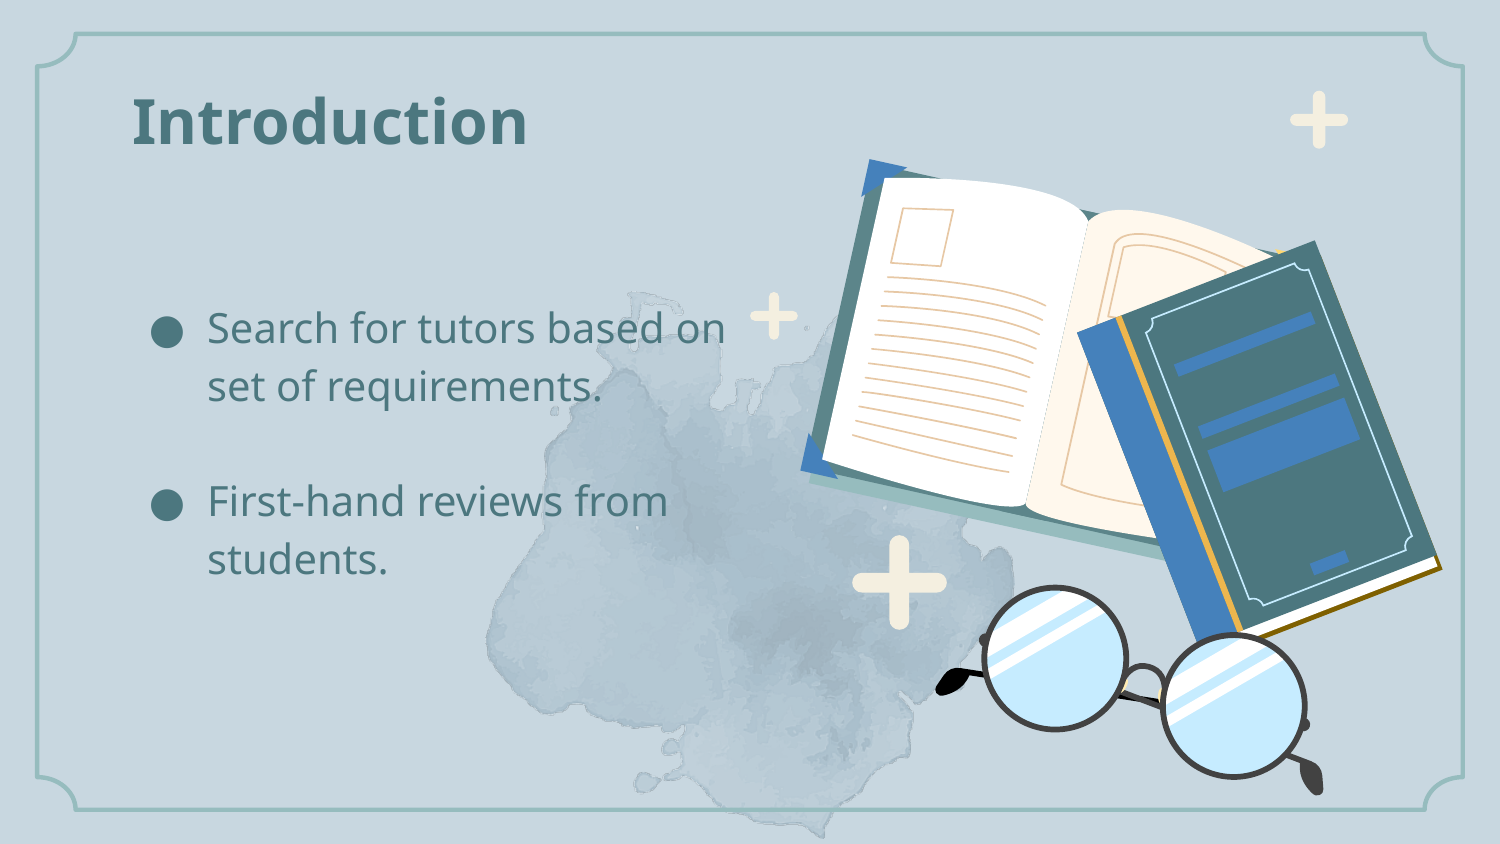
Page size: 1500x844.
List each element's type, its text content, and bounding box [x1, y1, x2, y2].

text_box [943, 608, 1346, 757]
title Introduction [117, 89, 738, 150]
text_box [800, 158, 1443, 659]
subtitle Search for tutors based on set of requirements. First-hand reviews from students. [117, 219, 751, 658]
text_box [750, 291, 794, 340]
text_box [1290, 90, 1349, 149]
